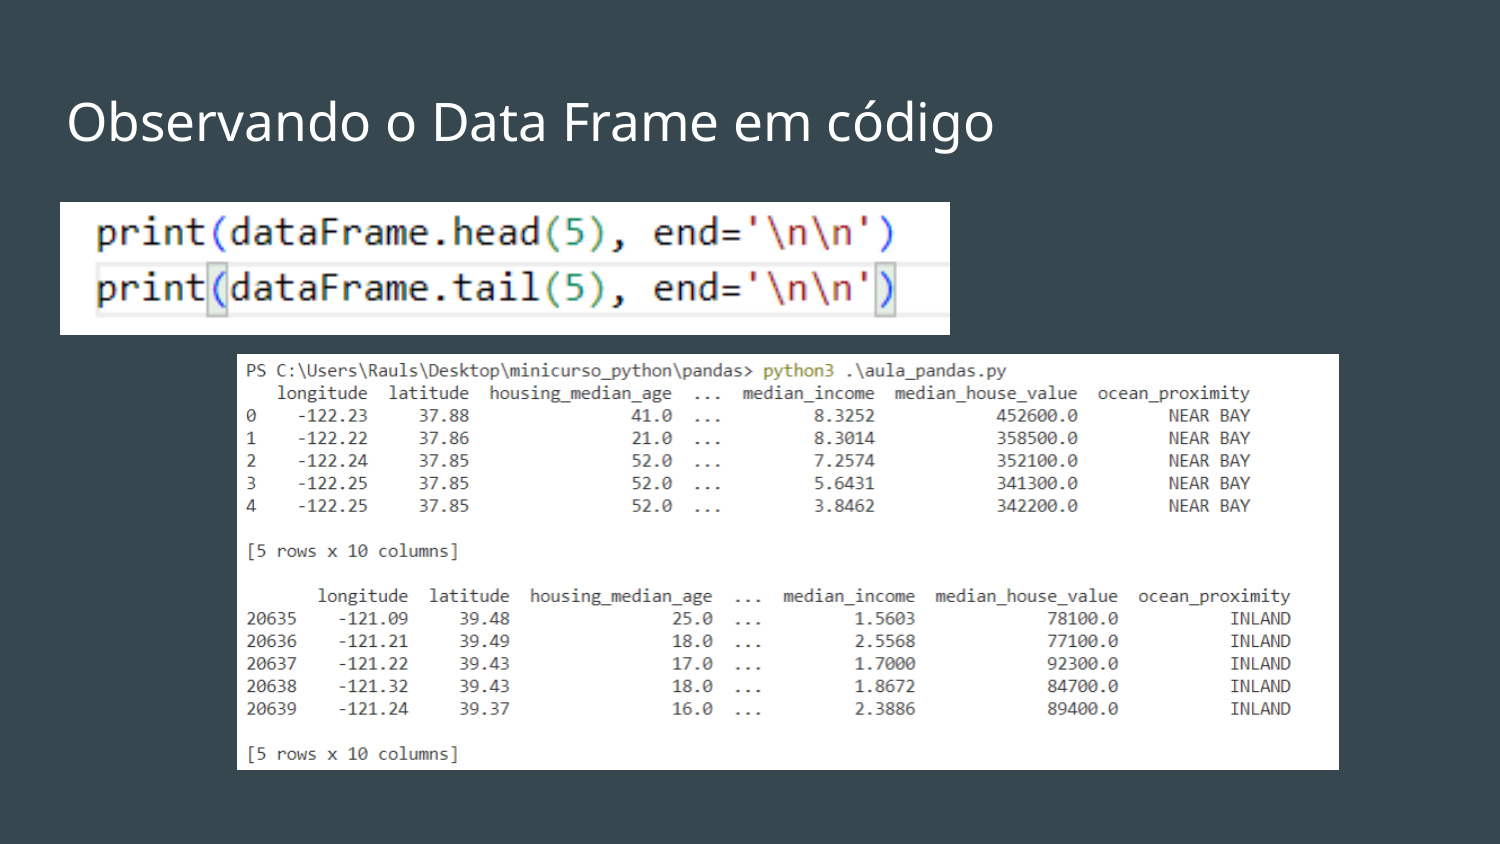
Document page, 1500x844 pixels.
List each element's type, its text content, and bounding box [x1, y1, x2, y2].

title Observando o Data Frame em código [51, 72, 1449, 167]
picture [237, 353, 1339, 770]
picture [60, 202, 950, 335]
